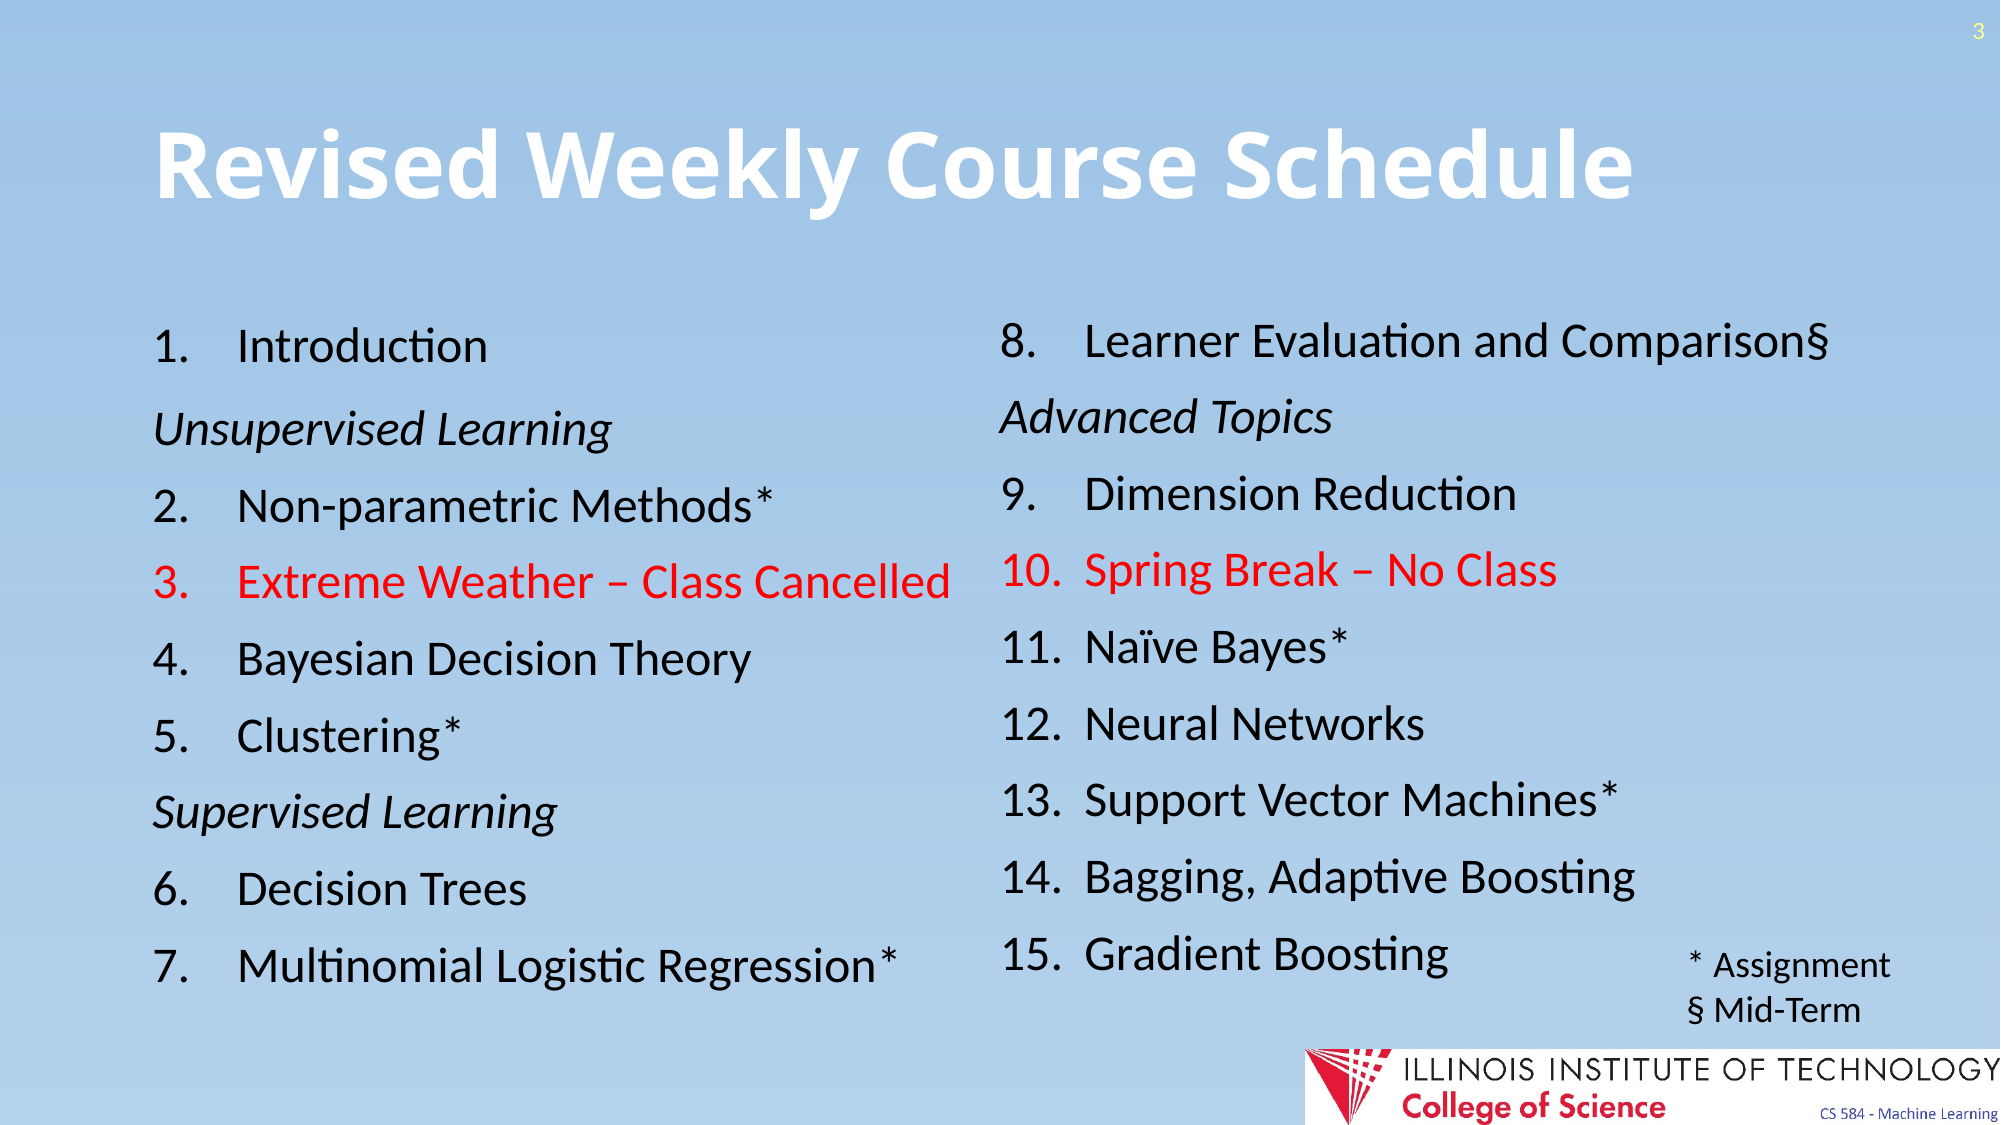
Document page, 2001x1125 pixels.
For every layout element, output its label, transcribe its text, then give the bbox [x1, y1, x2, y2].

picture [1305, 1049, 2000, 1125]
list Introduction Unsupervised Learning Non-parametric Methods* Extreme Weather – Class Cancelled Bayesian Decision Theory Clustering* Supervised Learning Decision Trees Multinomial Logistic Regression* Learner Evaluation and Comparison§ Advanced Topics Dimension Reduction Spring Break – No Class Naïve Bayes* Neural Networks Support Vector Machines* Bagging, Adaptive Boosting Gradient Boosting [137, 299, 1863, 1029]
slide_number 3 [1550, 0, 2000, 60]
text_box * Assignment § Mid-Term [1671, 933, 1945, 1038]
title Revised Weekly Course Schedule [137, 59, 1863, 278]
